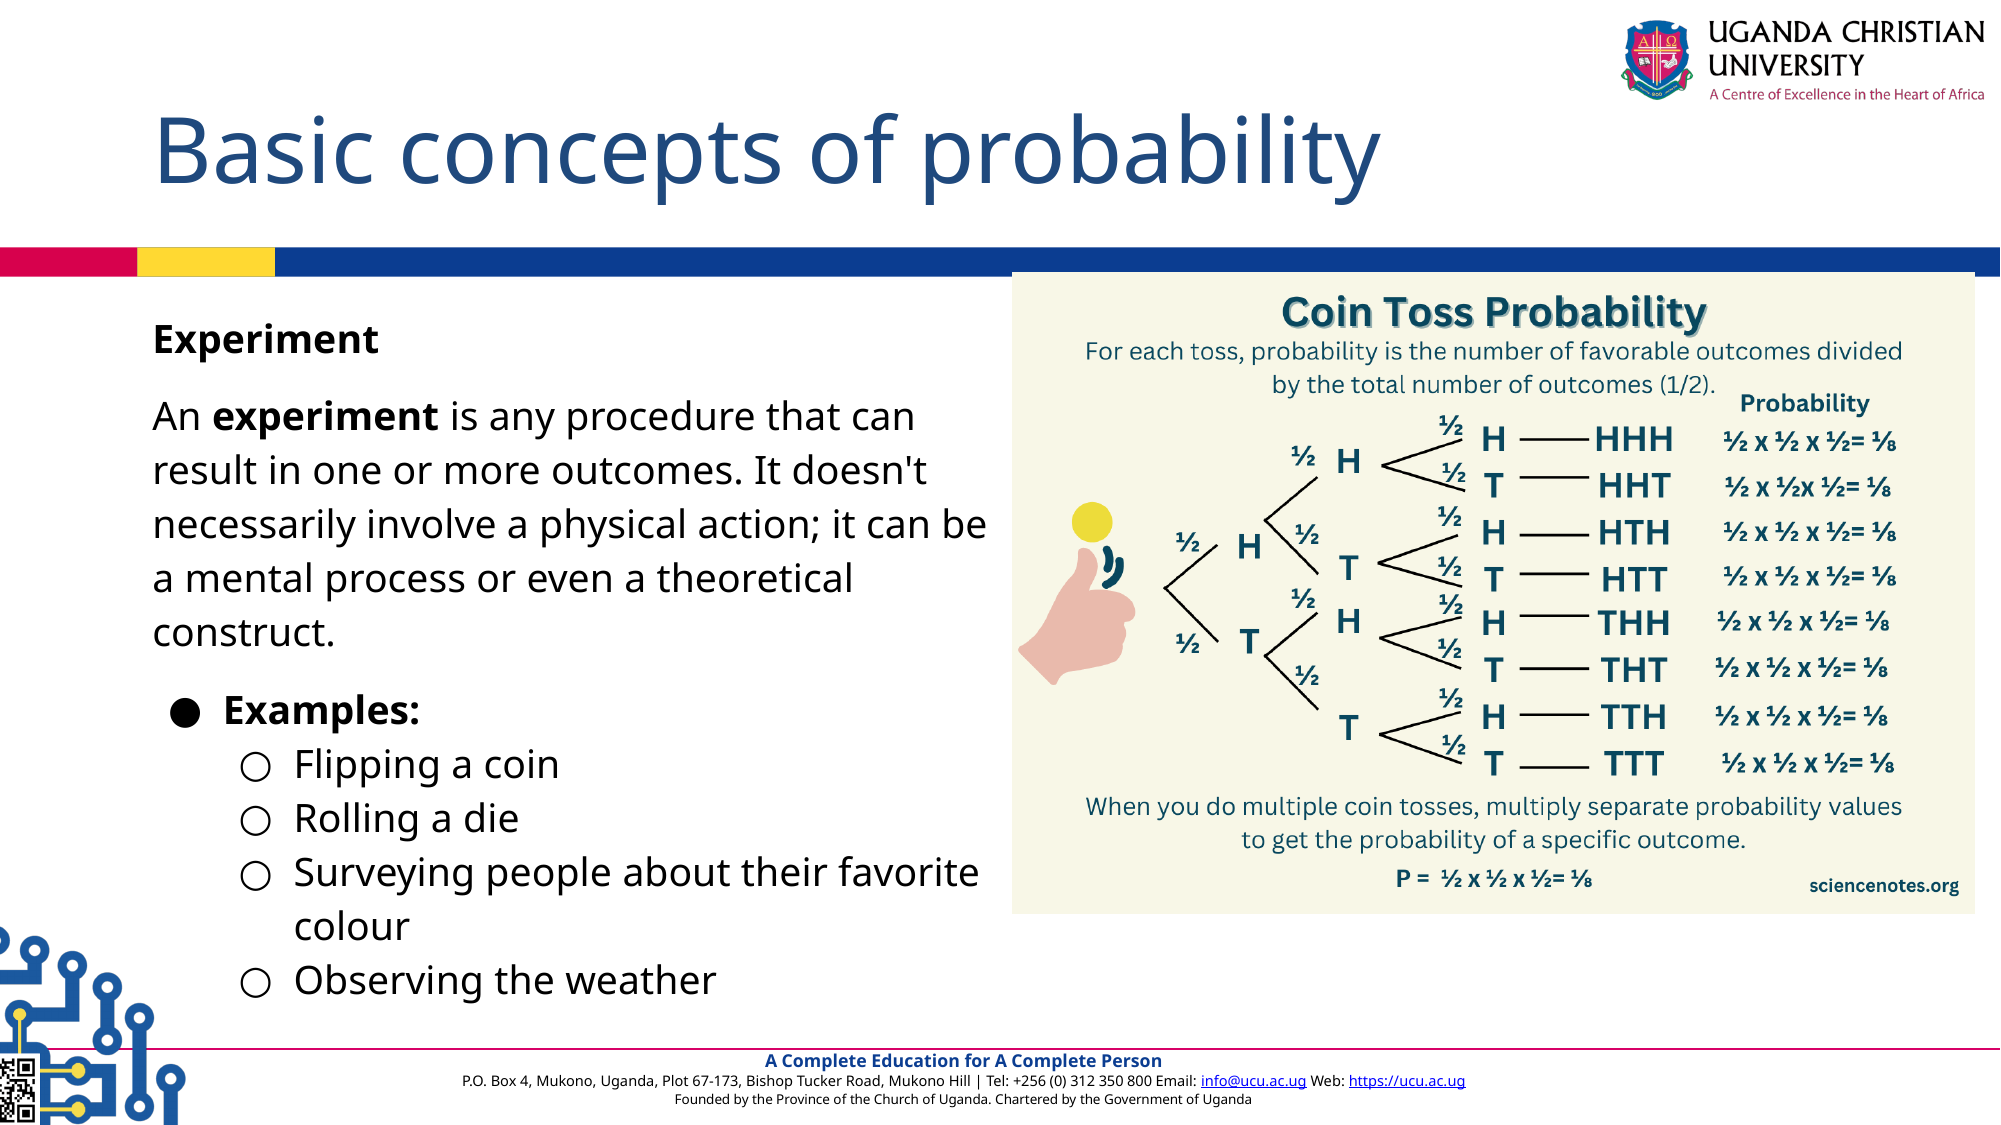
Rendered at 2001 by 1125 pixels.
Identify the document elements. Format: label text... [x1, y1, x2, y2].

list Experiment An experiment is any procedure that can result in one or more outcomes. It doesn't necessarily involve a physical action; it can be a mental process or even a theoretical construct. Examples: Flipping a coin Rolling a die Surveying people about their favorite colour Observing the weather [137, 299, 1013, 1014]
title Basic concepts of probability [137, 59, 1863, 248]
picture [1012, 272, 1976, 915]
picture [1603, 0, 2000, 121]
picture [0, 887, 191, 1125]
